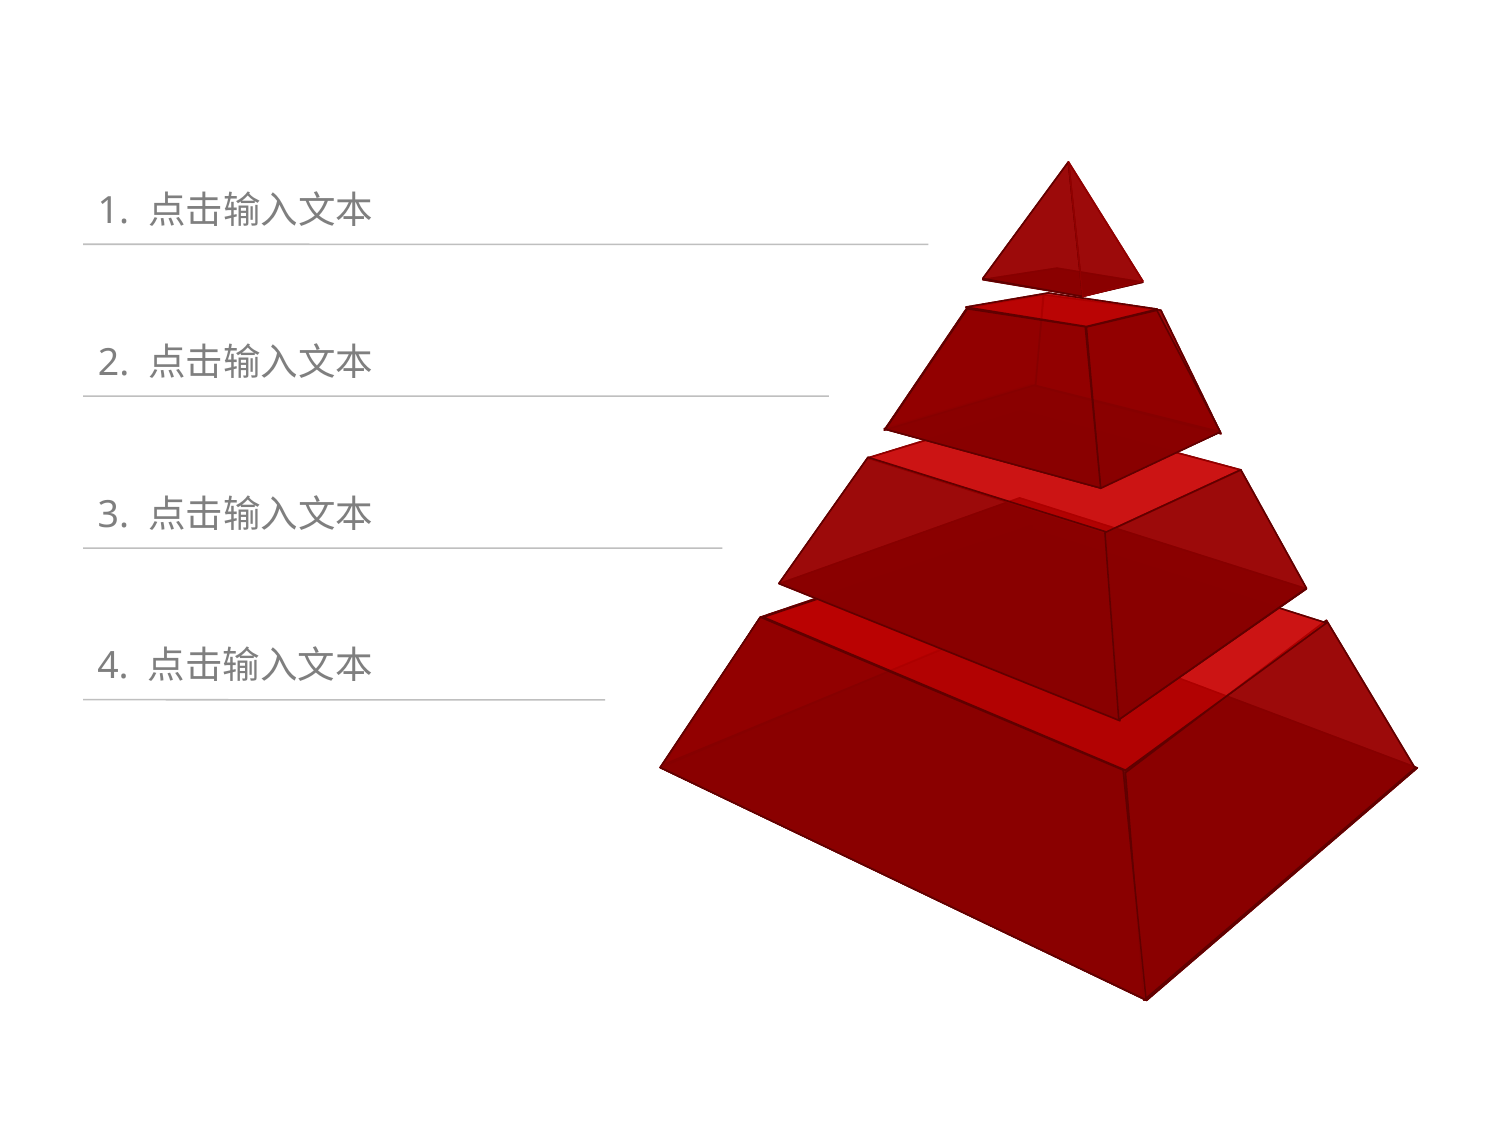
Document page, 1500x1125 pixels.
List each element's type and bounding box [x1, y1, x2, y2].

text_box [659, 525, 1418, 1001]
text_box [884, 292, 1222, 489]
text_box [82, 633, 615, 701]
text_box [982, 161, 1143, 297]
text_box [778, 410, 1307, 721]
text_box [82, 329, 838, 397]
text_box [82, 481, 732, 549]
text_box [82, 178, 938, 245]
